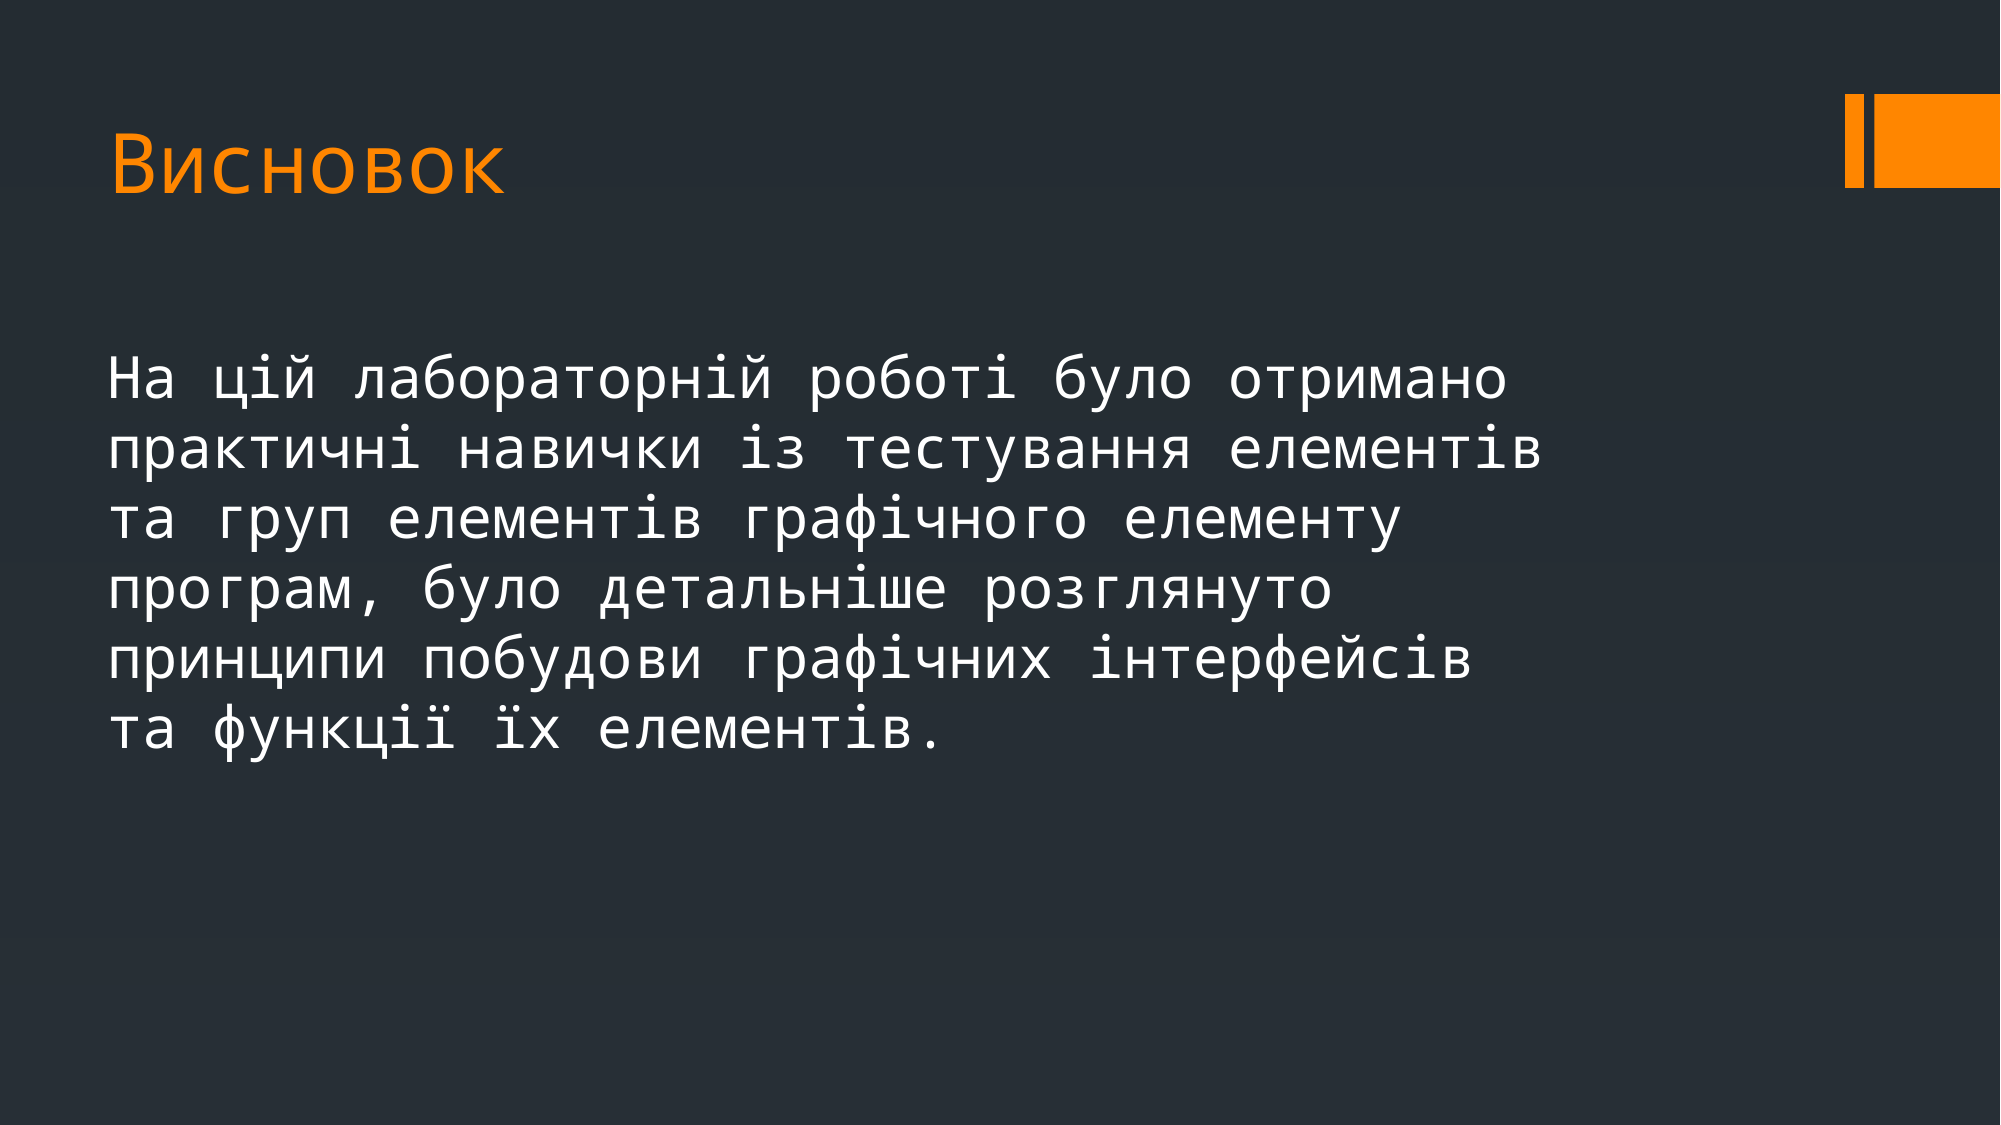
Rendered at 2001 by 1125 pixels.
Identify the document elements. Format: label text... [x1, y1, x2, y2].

title Висновок [93, 70, 1494, 219]
text_box На цій лабораторній роботі було отримано практичні навички із тестування елементів та груп елементів графічного елементу програм, було детальніше розглянуто принципи побудови графічних інтерфейсів та функції їх елементів. [93, 333, 1591, 768]
